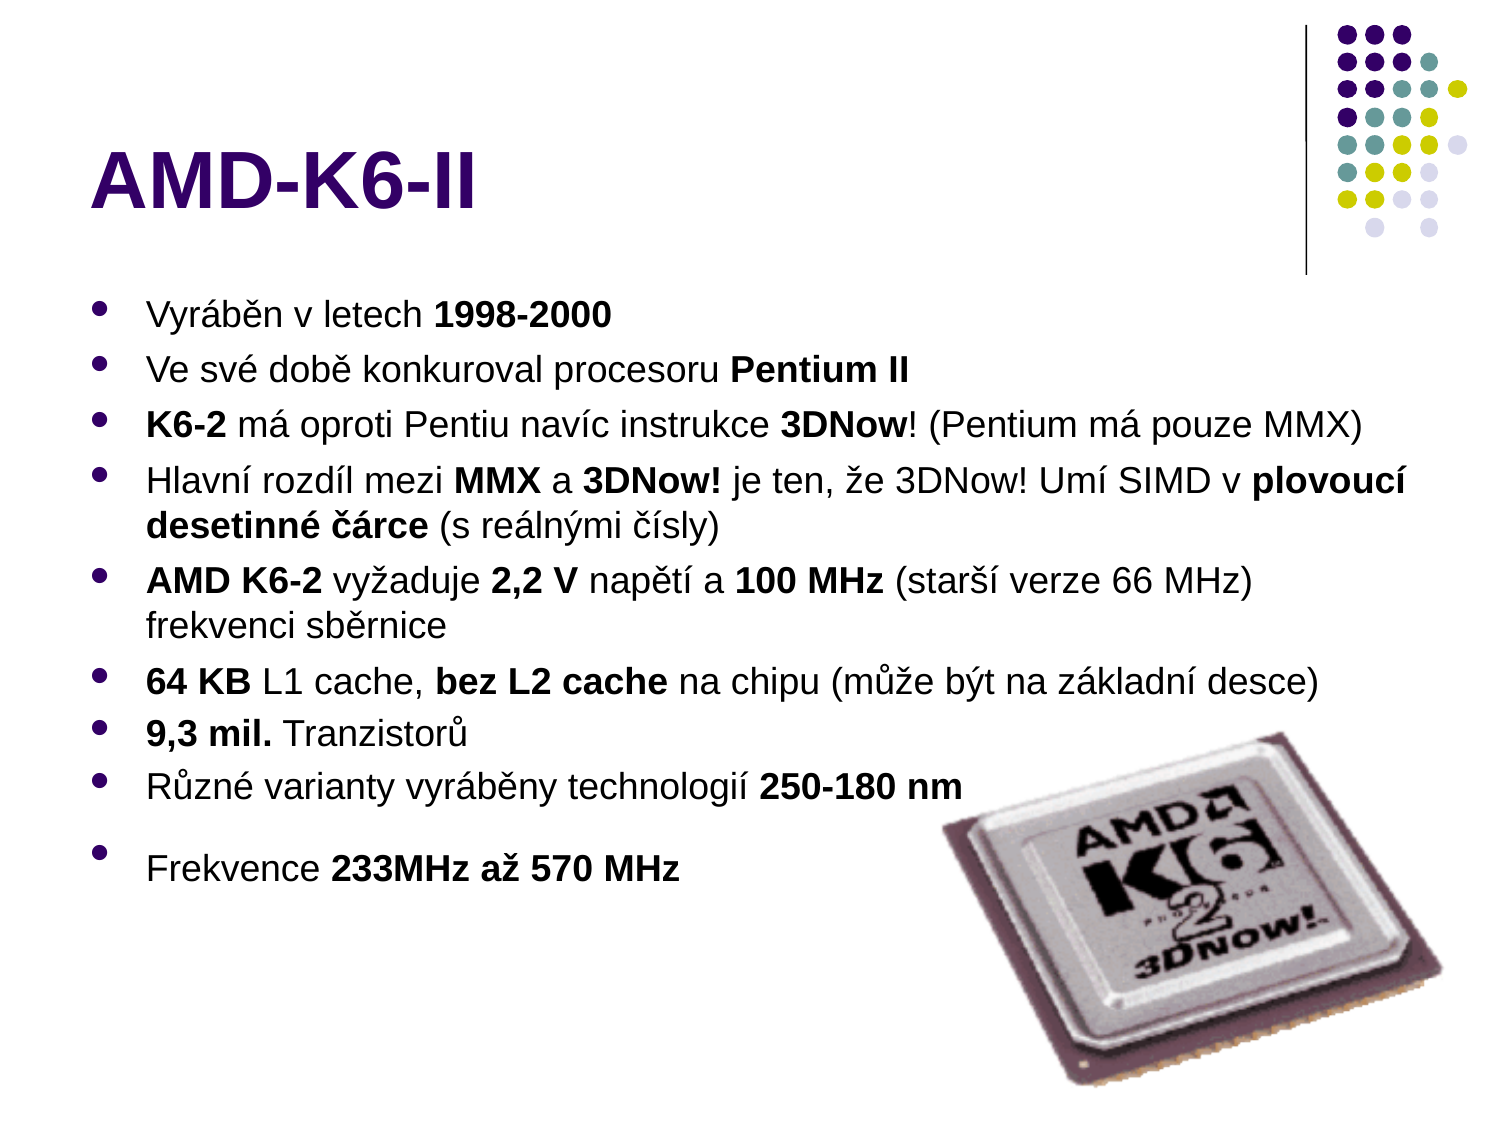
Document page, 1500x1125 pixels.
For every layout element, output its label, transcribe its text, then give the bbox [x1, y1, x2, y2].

list Vyráběn v letech 1998-2000 Ve své době konkuroval procesoru Pentium II K6-2 má oproti Pentiu navíc instrukce 3DNow! (Pentium má pouze MMX) Hlavní rozdíl mezi MMX a 3DNow! je ten, že 3DNow! Umí SIMD v plovoucí desetinné čárce (s reálnými čísly) AMD K6-2 vyžaduje 2,2 V napětí a 100 MHz (starší verze 66 MHz) frekvenci sběrnice 64 KB L1 cache, bez L2 cache na chipu (může být na základní desce) 9,3 mil. Tranzistorů Různé varianty vyráběny technologií 250-180 nm Frekvence 233MHz až 570 MHz [75, 282, 1426, 1006]
title AMD-K6-II [75, 20, 1313, 233]
picture [937, 712, 1454, 1097]
